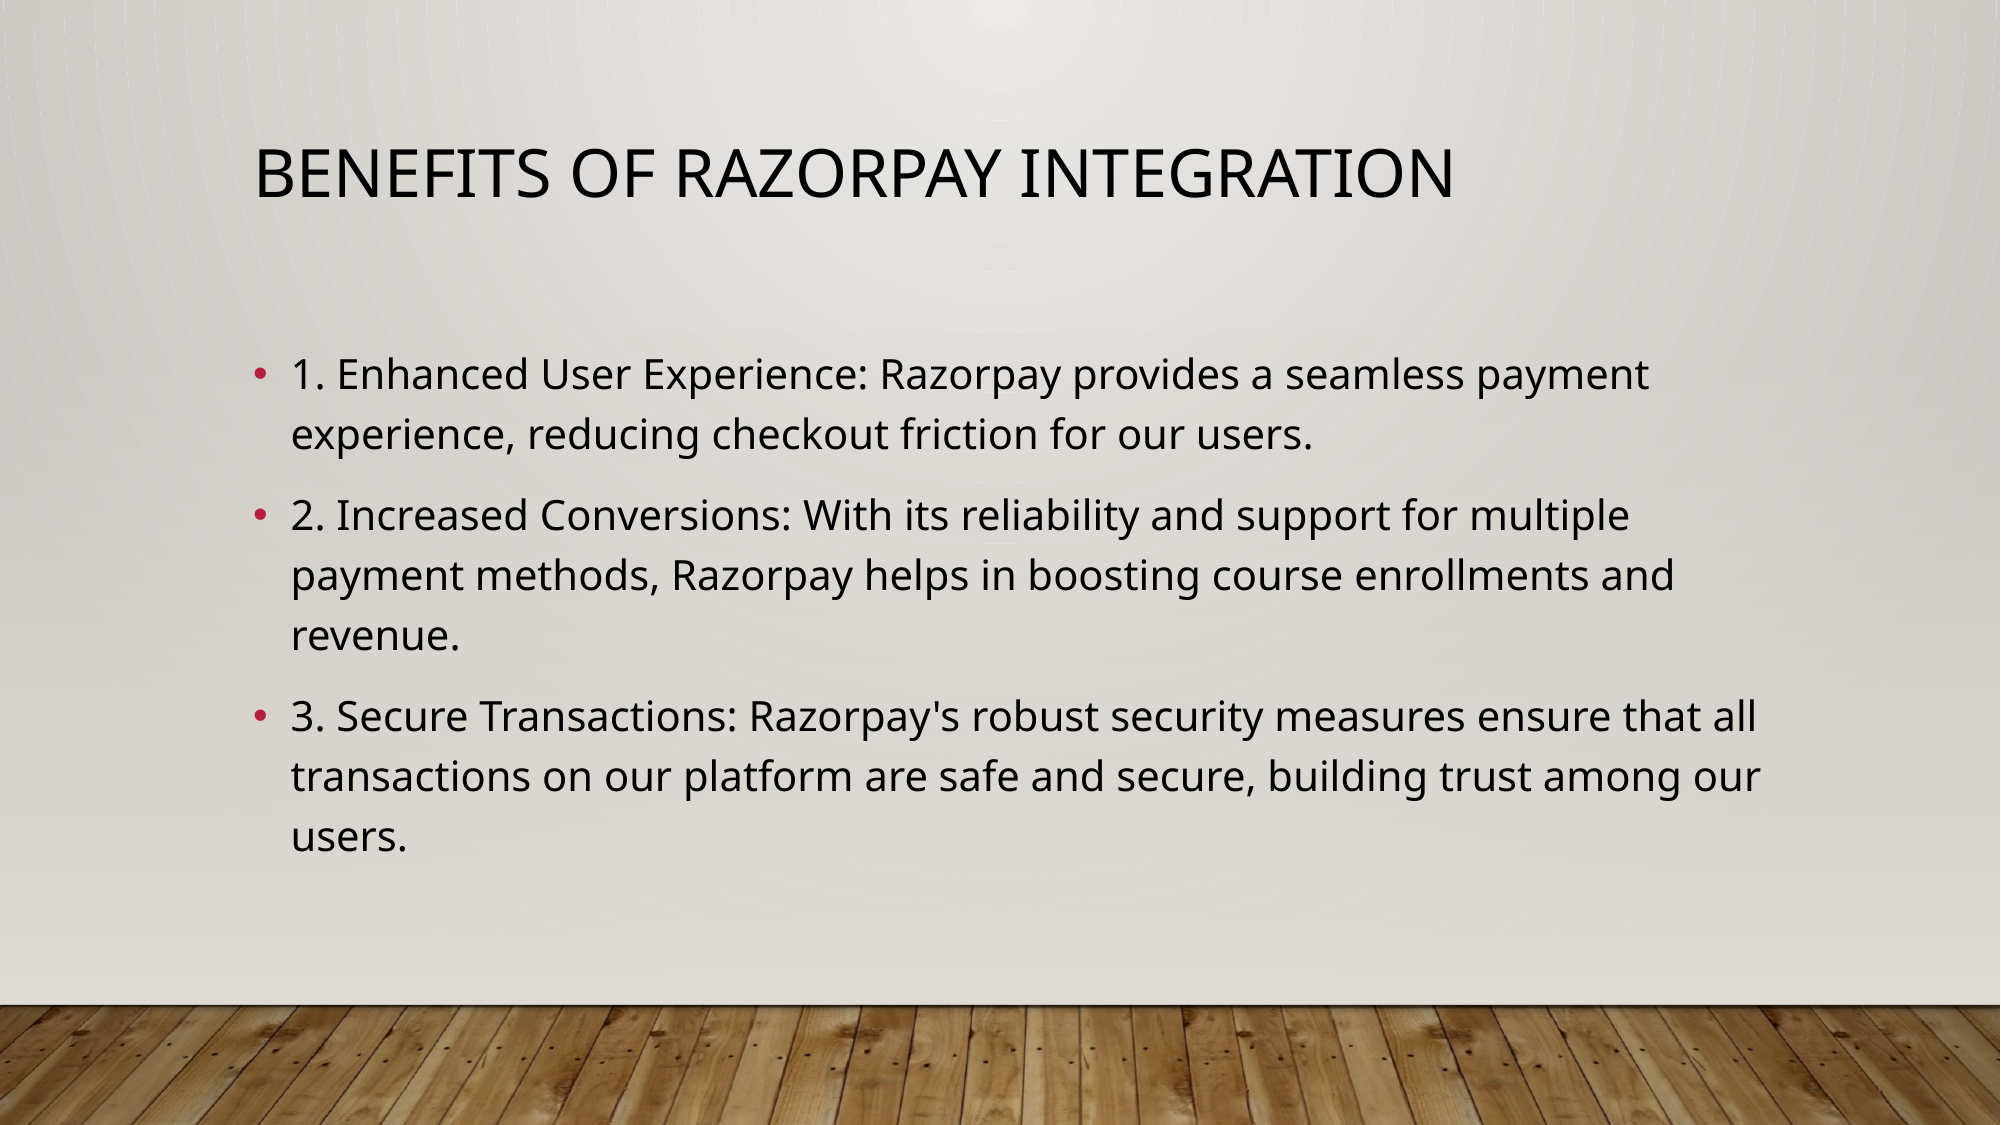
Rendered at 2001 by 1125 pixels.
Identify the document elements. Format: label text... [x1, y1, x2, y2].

picture [0, 1005, 2000, 1125]
title Benefits of Razorpay Integration [238, 131, 1814, 305]
list 1. Enhanced User Experience: Razorpay provides a seamless payment experience, reducing checkout friction for our users. 2. Increased Conversions: With its reliability and support for multiple payment methods, Razorpay helps in boosting course enrollments and revenue. 3. Secure Transactions: Razorpay's robust security measures ensure that all transactions on our platform are safe and secure, building trust among our users. [238, 330, 1814, 897]
